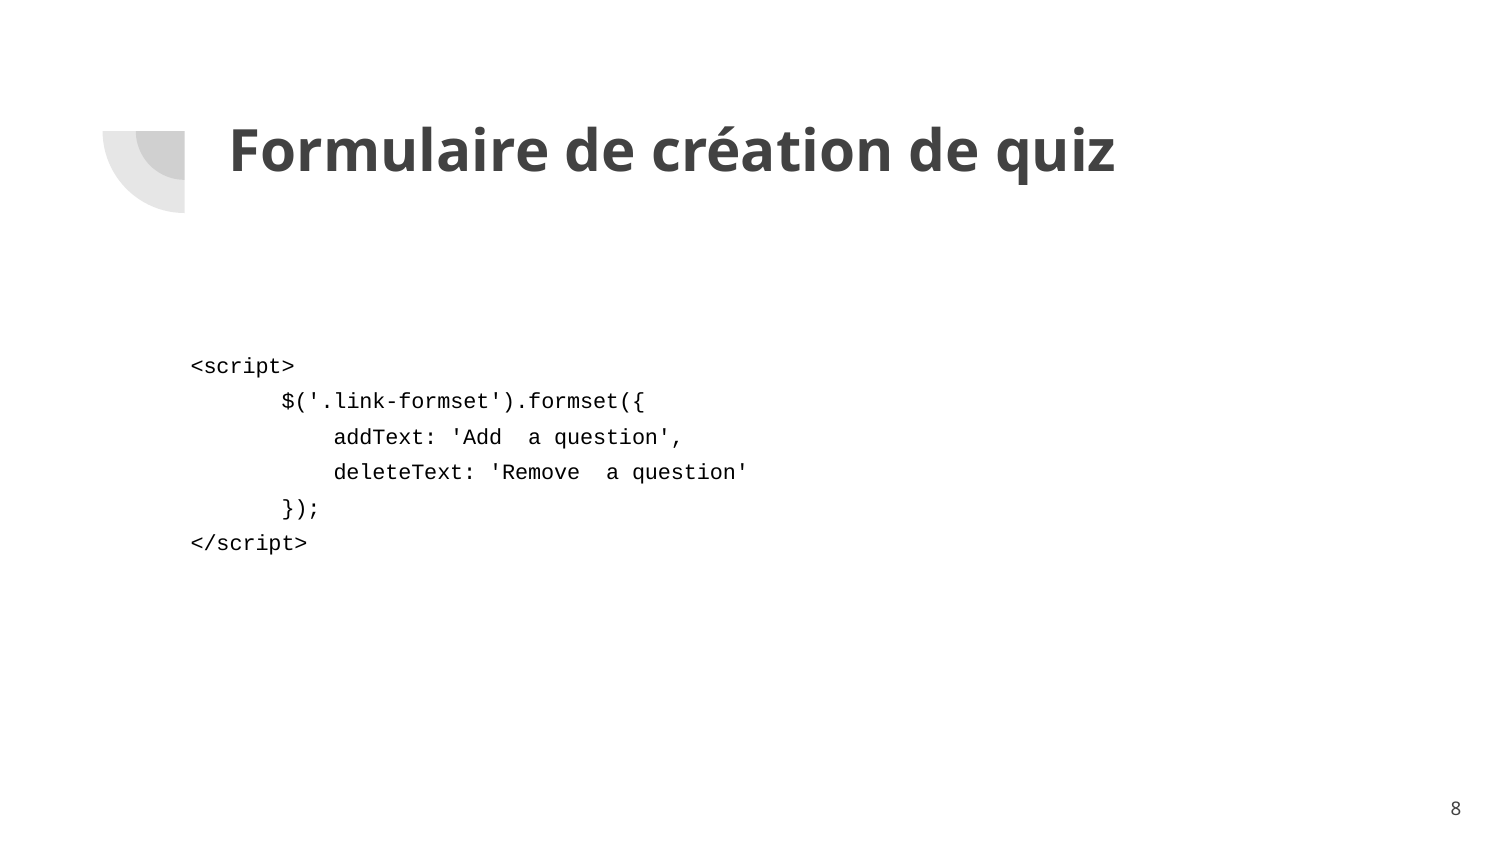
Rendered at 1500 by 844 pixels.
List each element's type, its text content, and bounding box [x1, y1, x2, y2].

title Formulaire de création de quiz [213, 98, 1368, 263]
slide_number 8 [1386, 777, 1477, 842]
list Utilisation de django-dynamic-formset Permet d’ajouter et supprimer des questions dynamiquement Ajout et suppression côté client [213, 326, 1368, 744]
text_box <script> $('.link-formset').formset({ addText: 'Add a question', deleteText: 'Remove a question' }); </script> [175, 327, 1325, 743]
